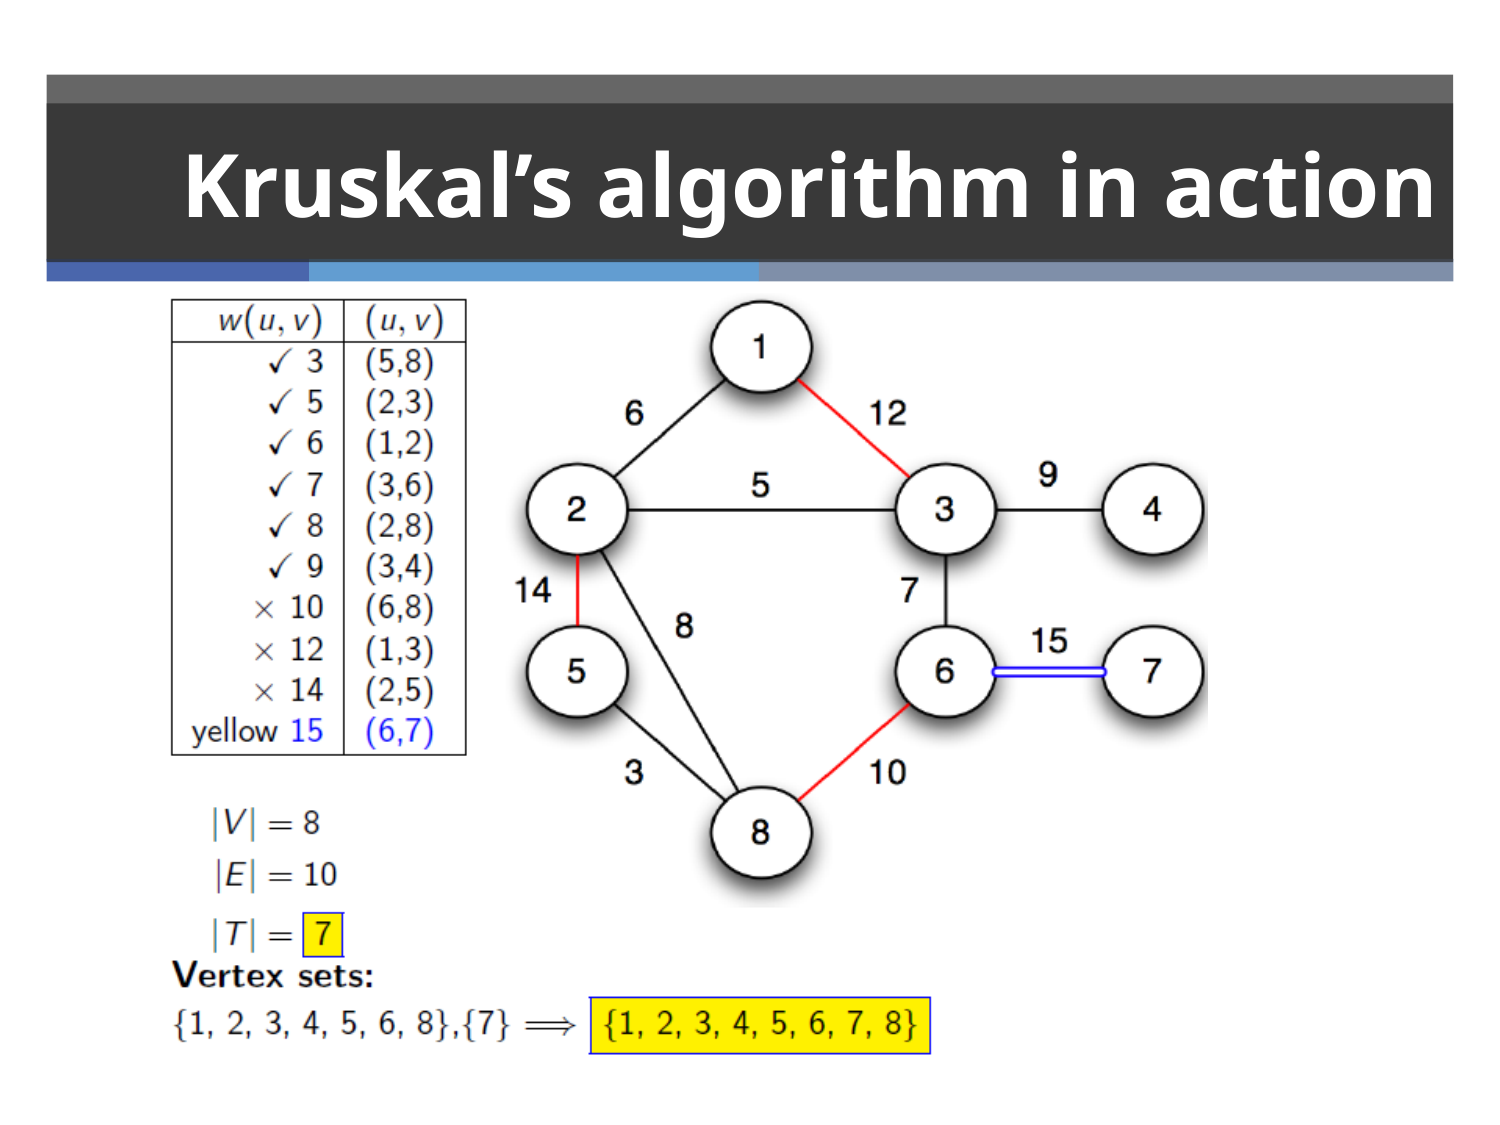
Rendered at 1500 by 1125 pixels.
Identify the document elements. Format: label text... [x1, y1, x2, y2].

title Kruskal’s algorithm in action [46, 103, 1454, 263]
picture [161, 293, 1209, 1062]
